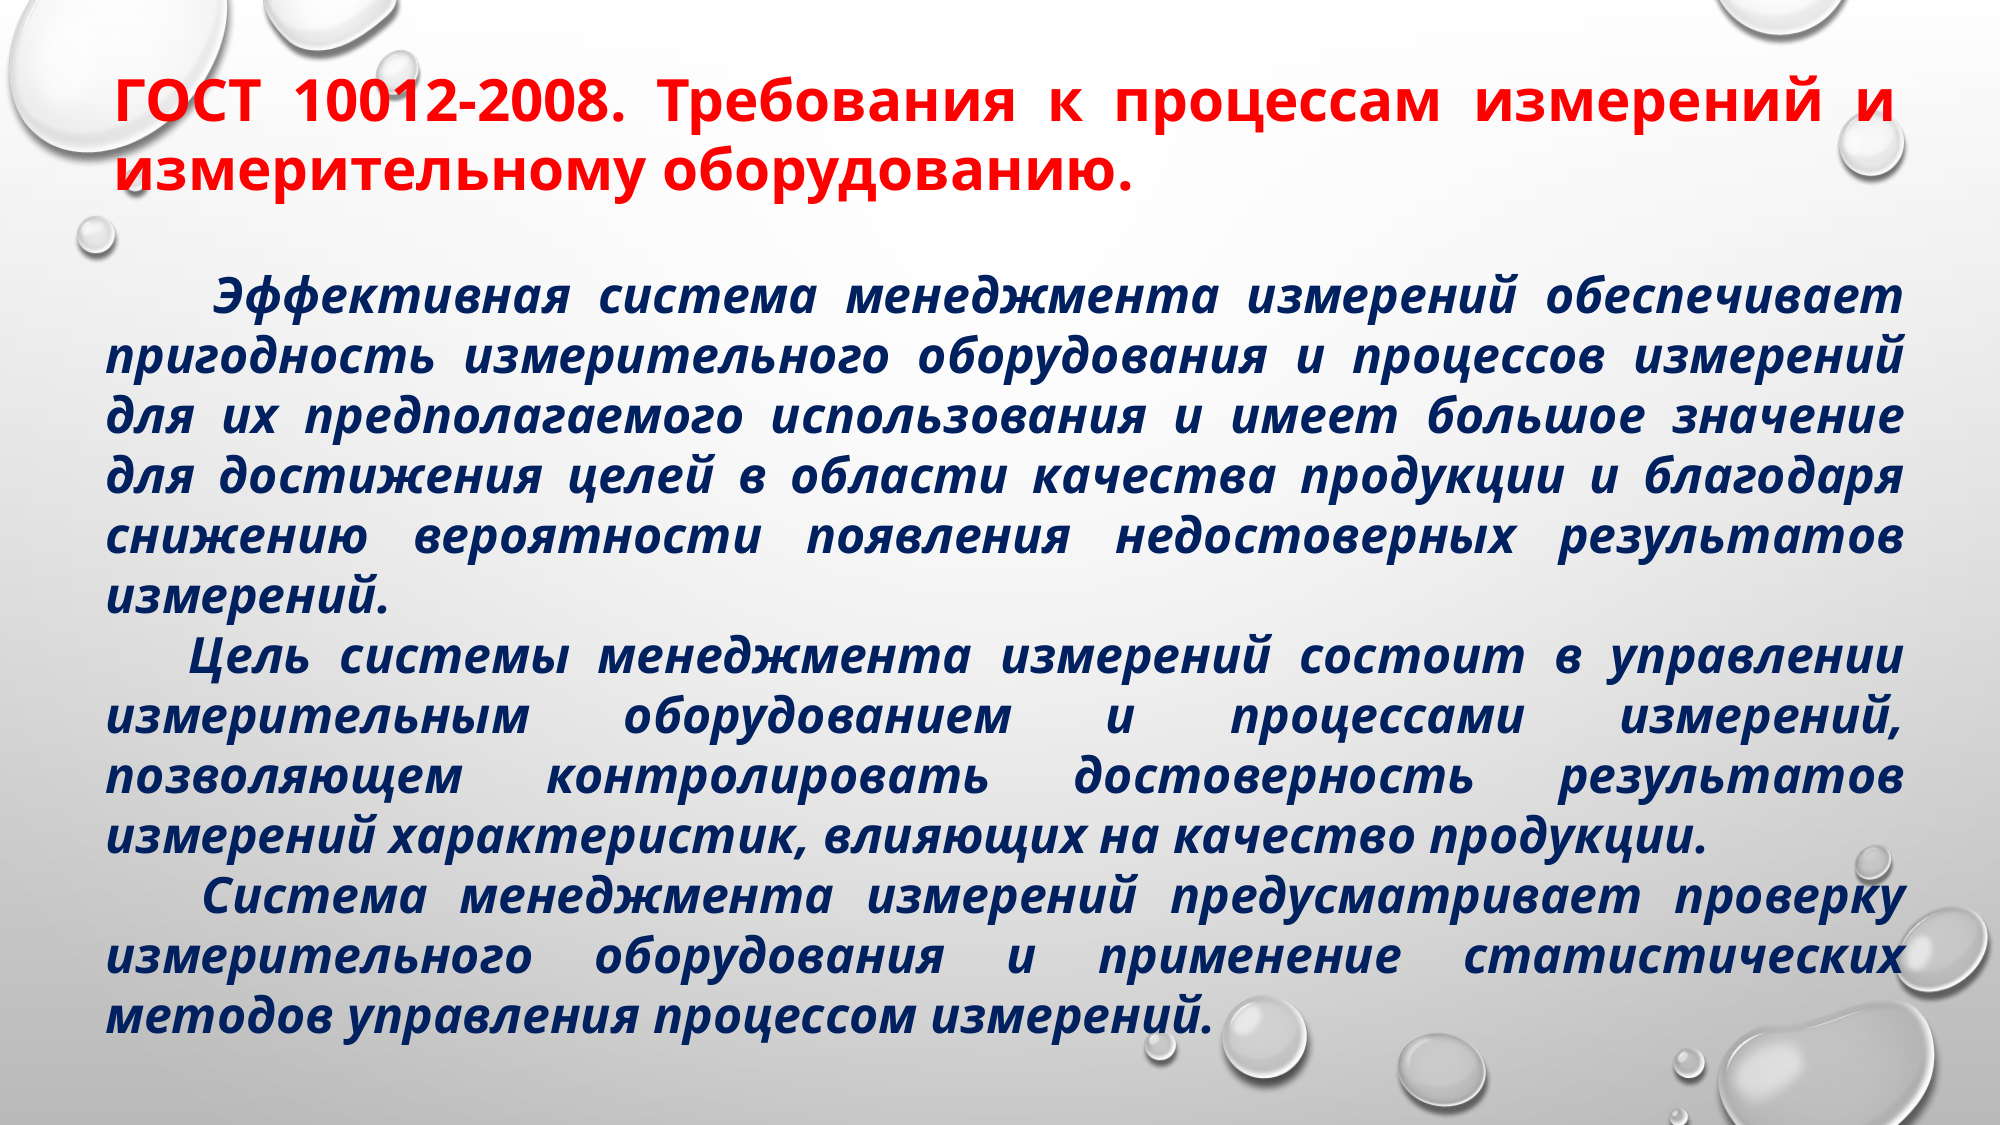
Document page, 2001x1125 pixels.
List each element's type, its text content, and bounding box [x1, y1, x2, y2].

picture [0, 0, 2000, 1125]
text_box Эффективная система менеджмента измерений обеспечивает пригодность измерительного оборудования и процессов измерений для их предполагаемого использования и имеет большое значение для достижения целей в области качества продукции и благодаря снижению вероятности появления недостоверных результатов измерений. Цель системы менеджмента измерений состоит в управлении измерительным оборудованием и процессами измерений, позволяющем контролировать достоверность результатов измерений характеристик, влияющих на качество продукции. Система менеджмента измерений предусматривает проверку измерительного оборудования и применение статистических методов управления процессом измерений. [90, 255, 1921, 1051]
text_box ГОСТ 10012-2008. Требования к процессам измерений и измерительному оборудованию. [99, 55, 1912, 210]
